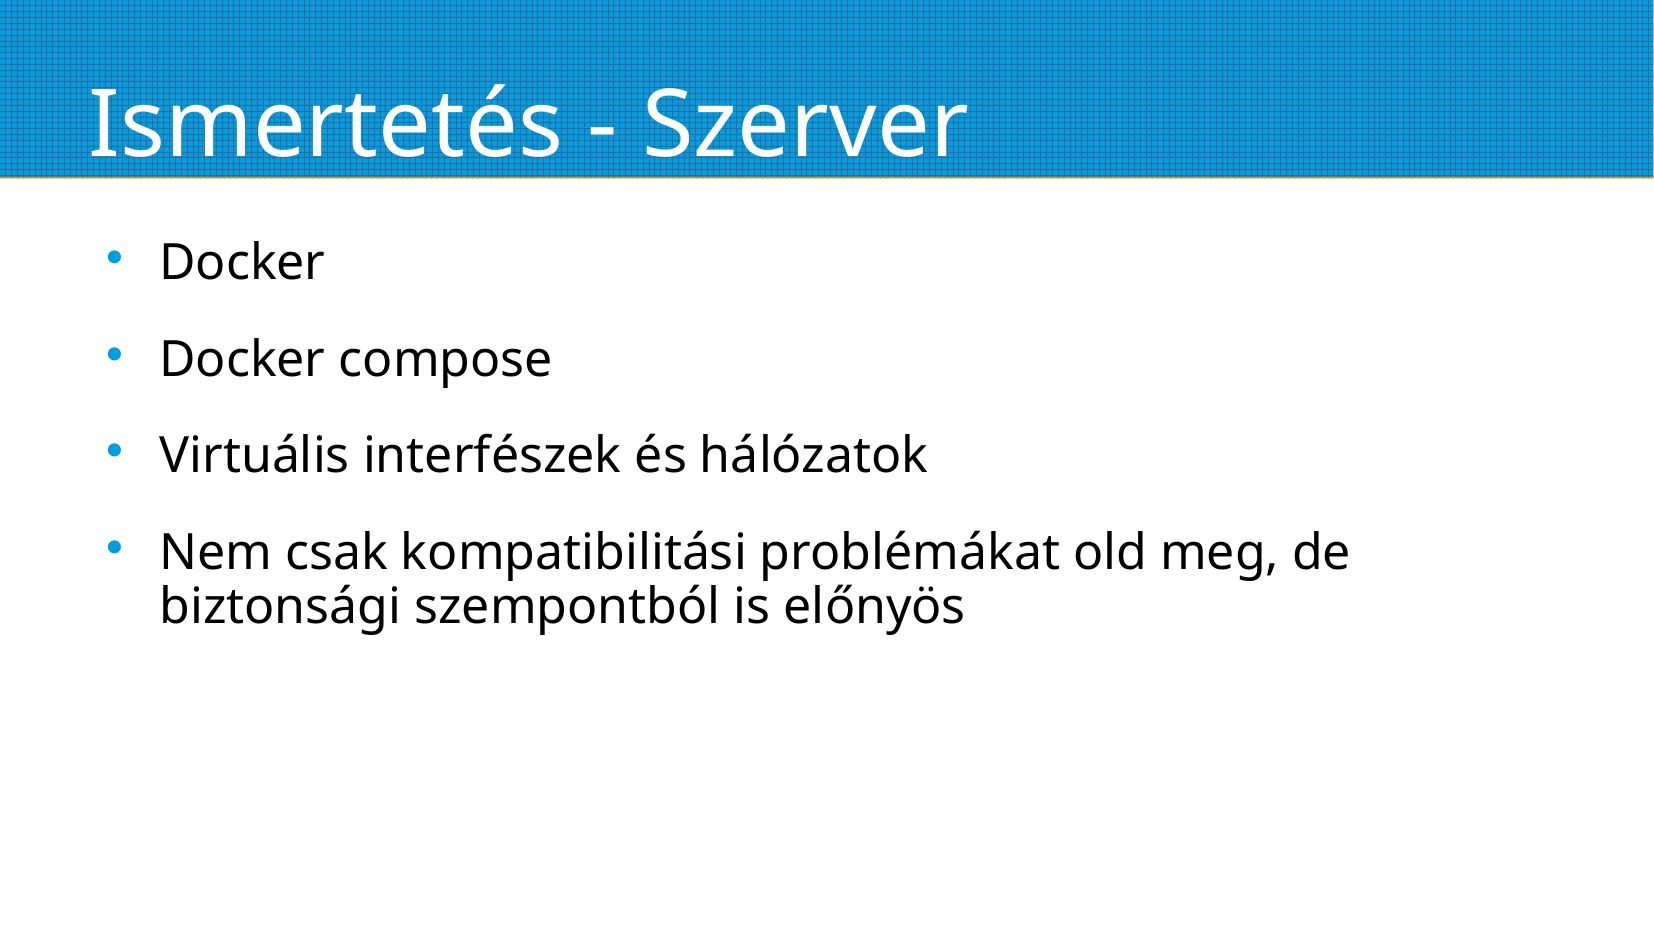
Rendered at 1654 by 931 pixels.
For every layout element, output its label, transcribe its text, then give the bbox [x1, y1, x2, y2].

title Ismertetés - Szerver [88, 14, 1565, 178]
list Docker Docker compose Virtuális interfészek és hálózatok Nem csak kompatibilitási problémákat old meg, de biztonsági szempontból is előnyös [88, 236, 1565, 812]
